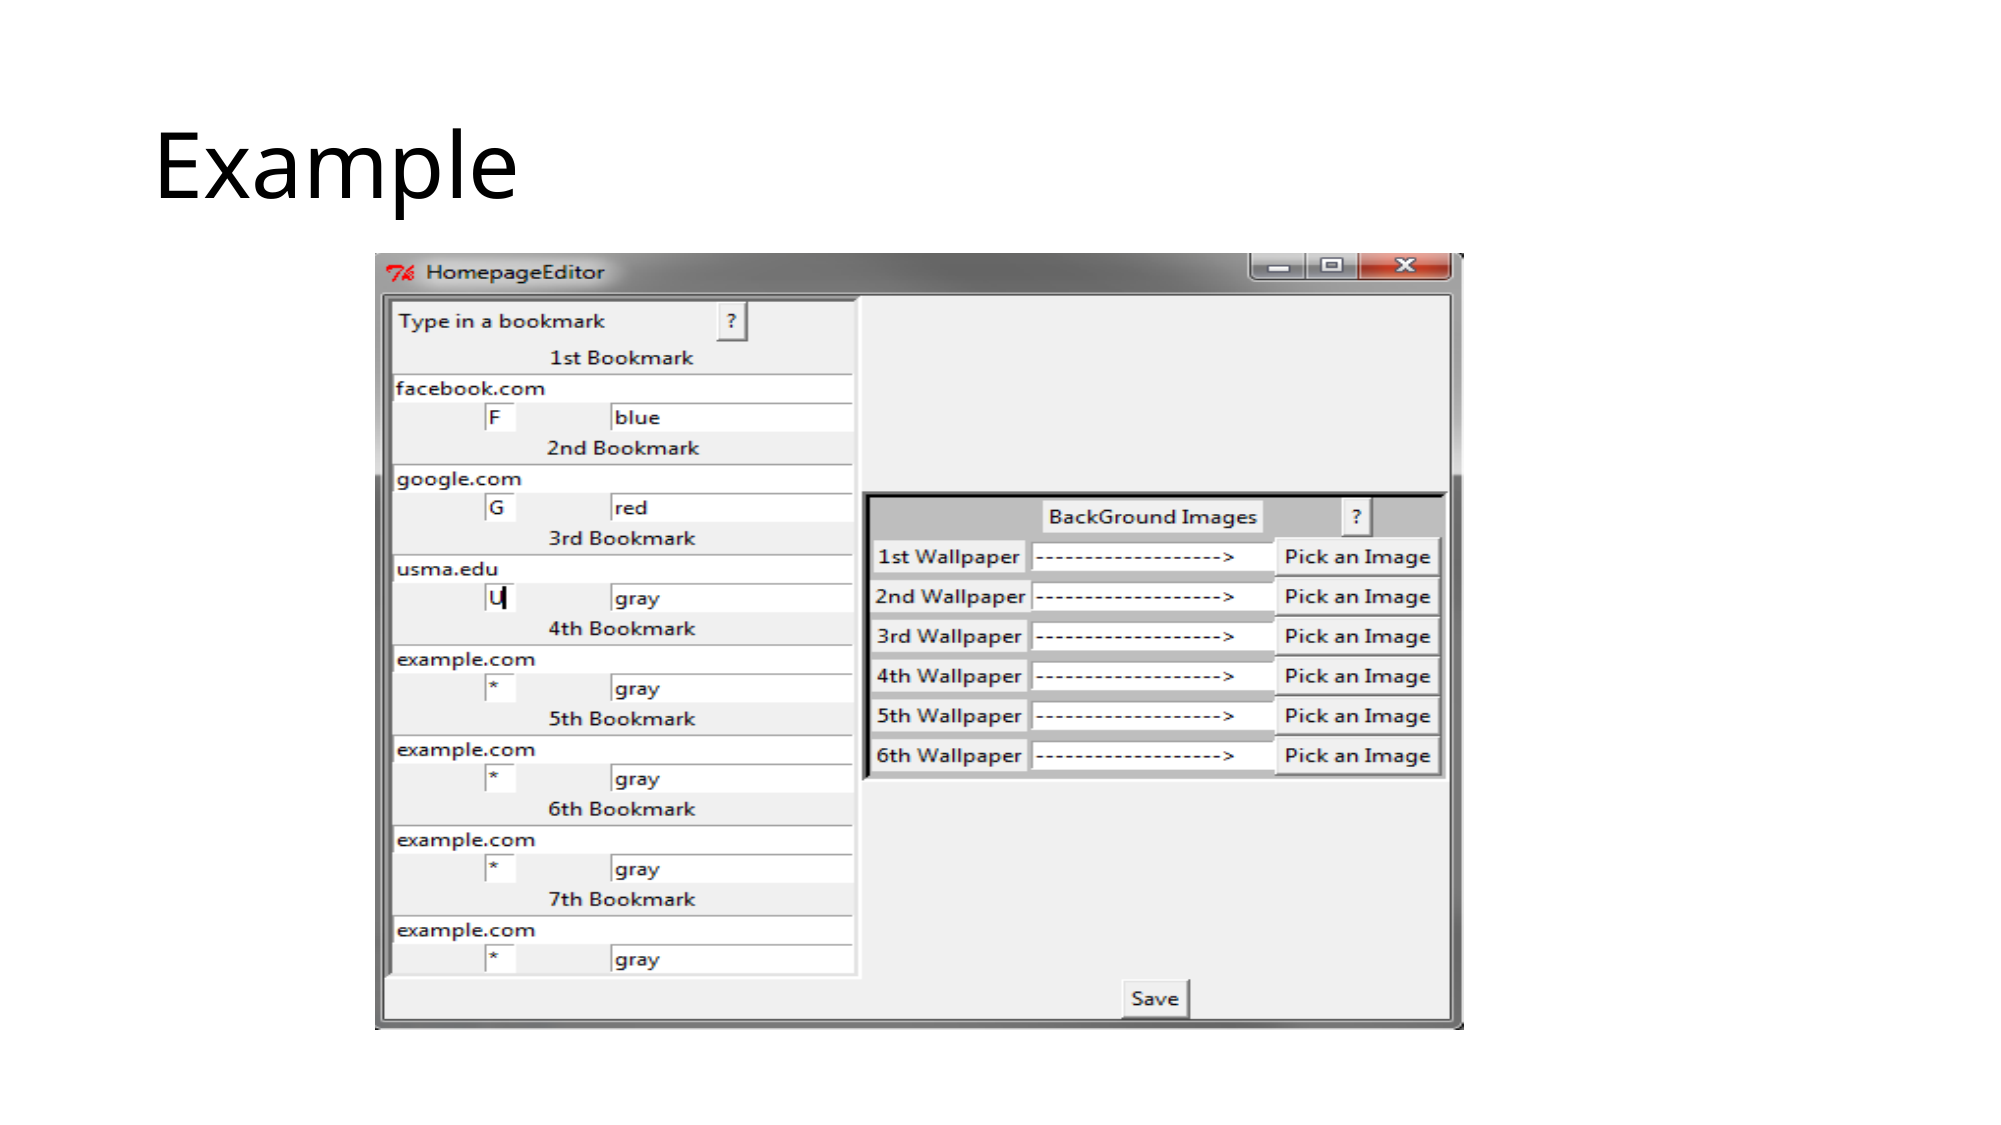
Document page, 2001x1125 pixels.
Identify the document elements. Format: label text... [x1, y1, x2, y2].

title Example [137, 59, 1863, 278]
picture [374, 253, 1464, 1031]
